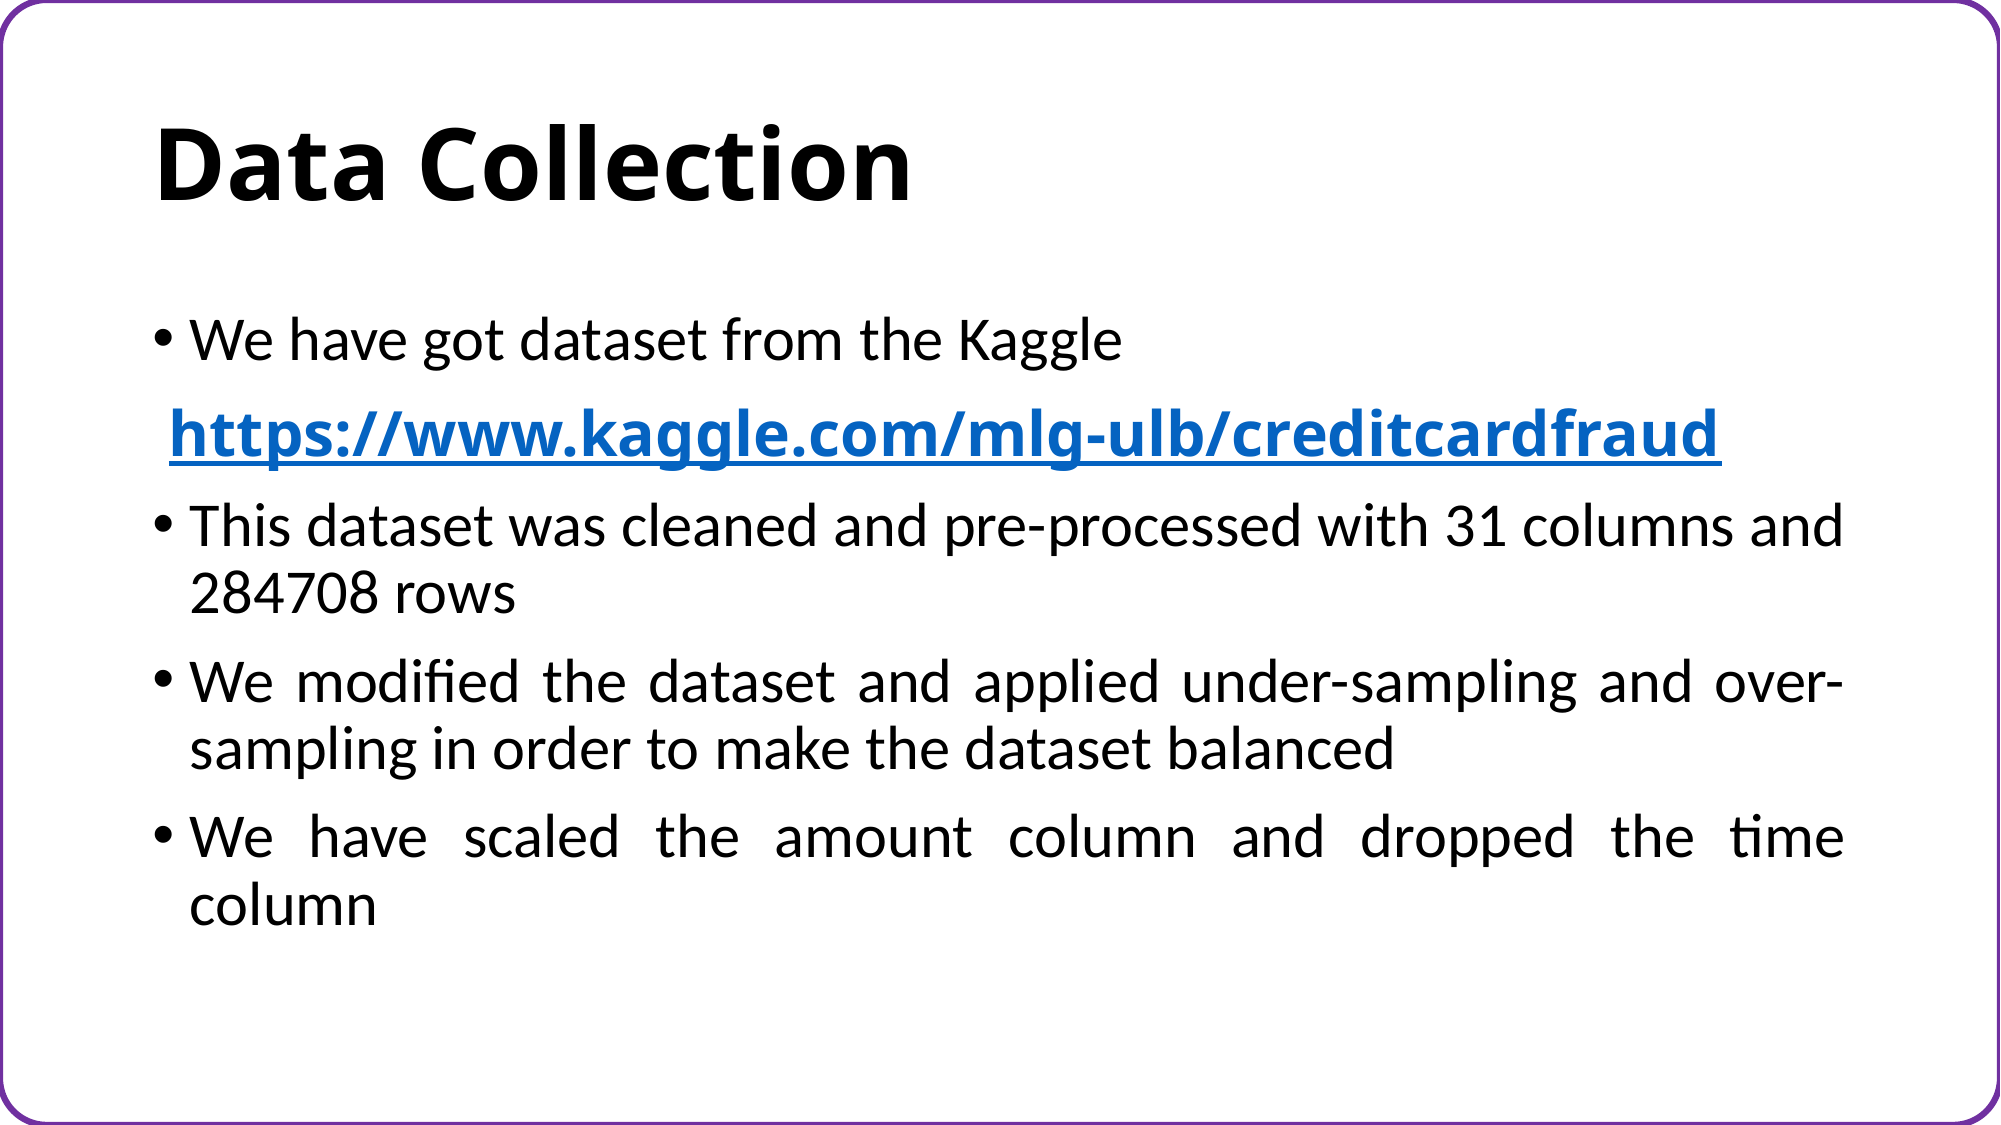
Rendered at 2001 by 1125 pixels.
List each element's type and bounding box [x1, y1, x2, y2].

text_box [0, 0, 2000, 1125]
